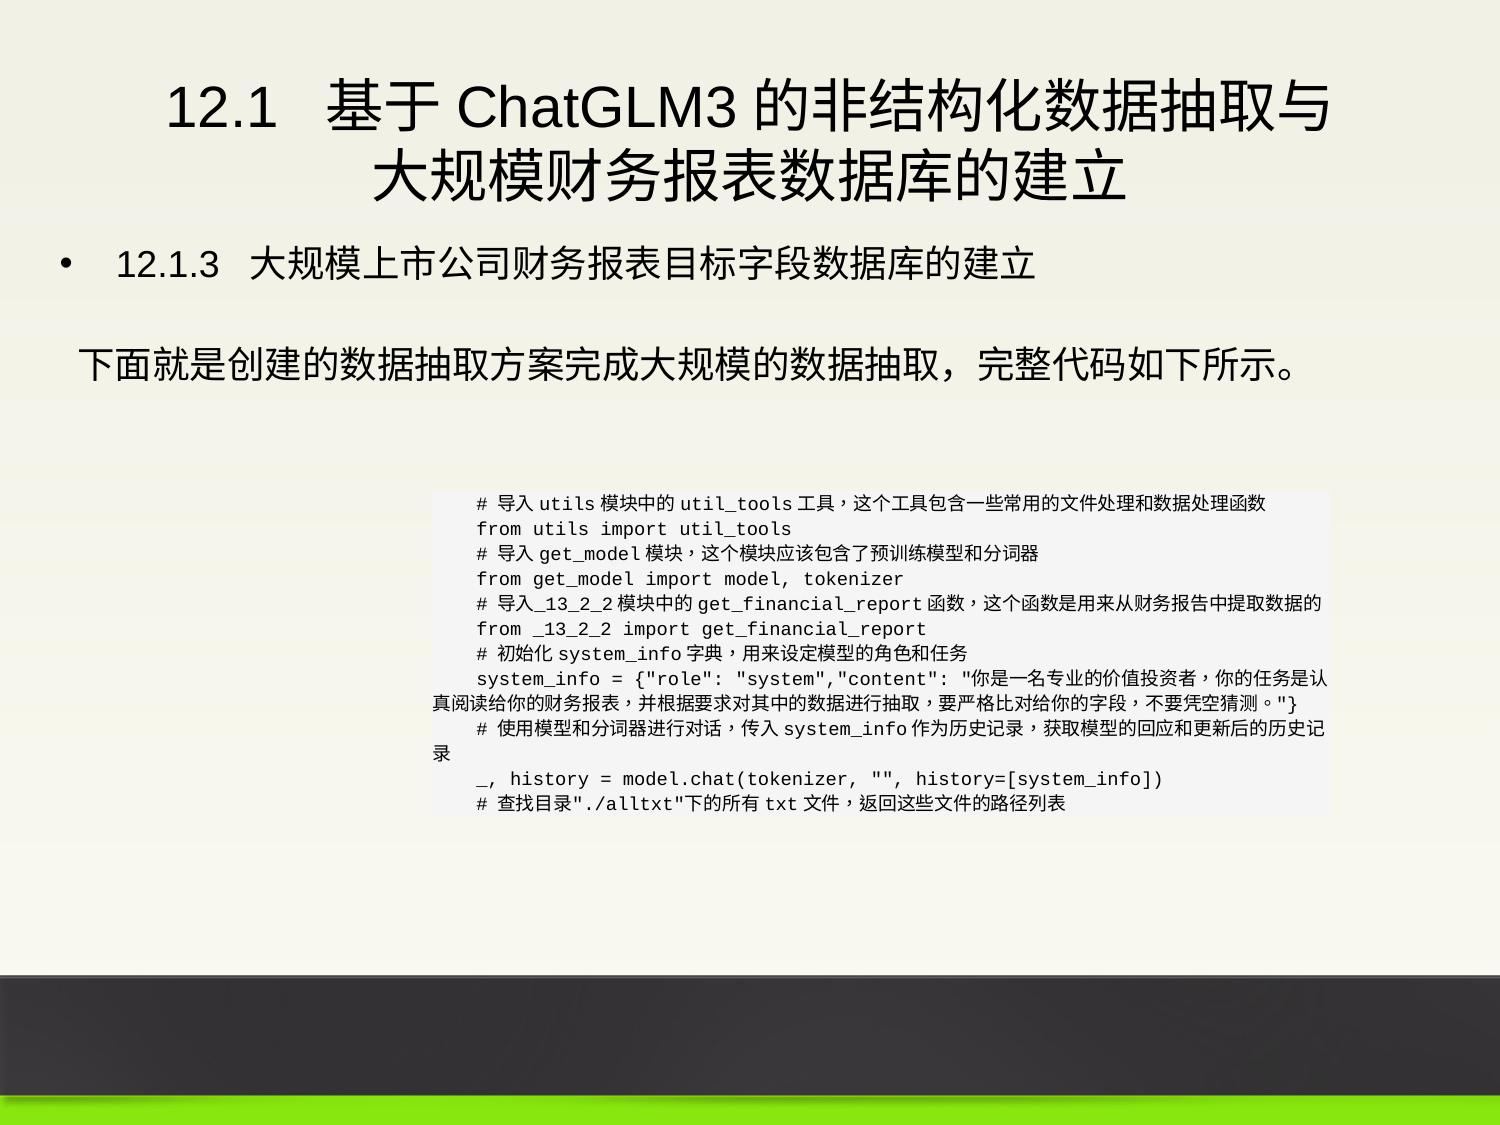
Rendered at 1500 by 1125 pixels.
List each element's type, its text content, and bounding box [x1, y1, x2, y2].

title 12.1 基于ChatGLM3的非结构化数据抽取与 大规模财务报表数据库的建立 [74, 44, 1426, 234]
picture [0, 0, 1500, 1125]
text_box 下面就是创建的数据抽取方案完成大规模的数据抽取，完整代码如下所示。 [18, 345, 1482, 393]
list 12.1.3 大规模上市公司财务报表目标字段数据库的建立 [51, 232, 1403, 337]
